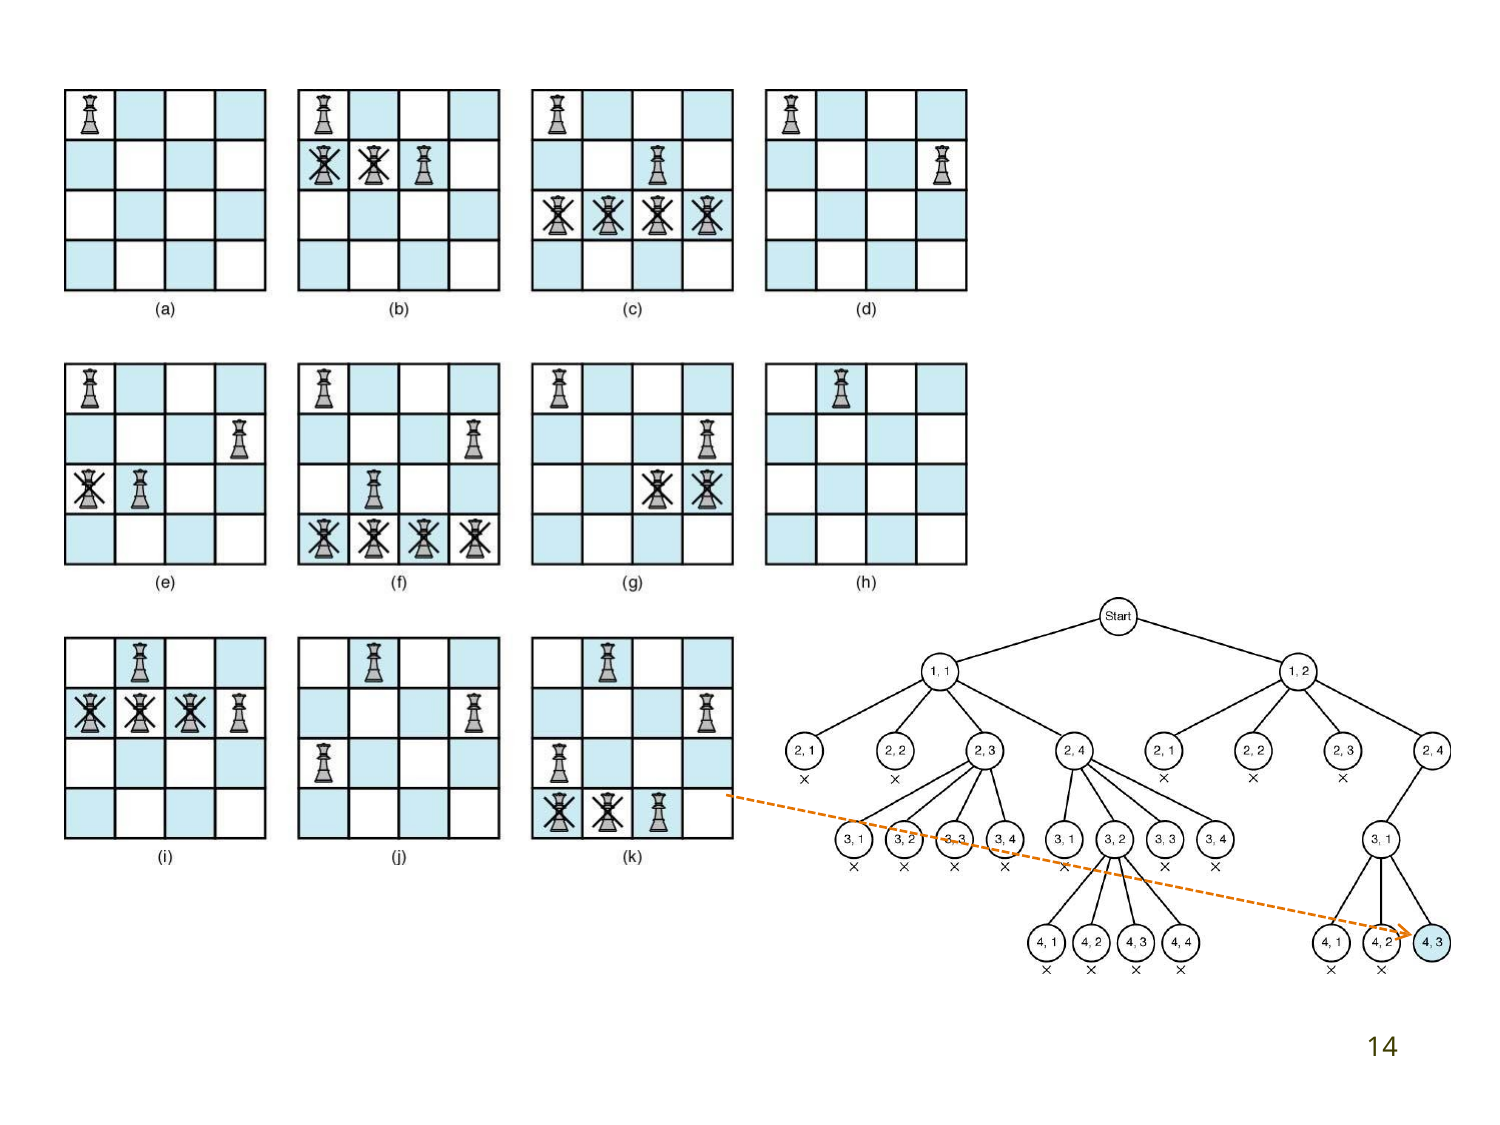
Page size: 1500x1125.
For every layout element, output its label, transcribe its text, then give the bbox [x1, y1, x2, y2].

slide_number 14 [1360, 1035, 1404, 1125]
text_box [64, 89, 1451, 975]
